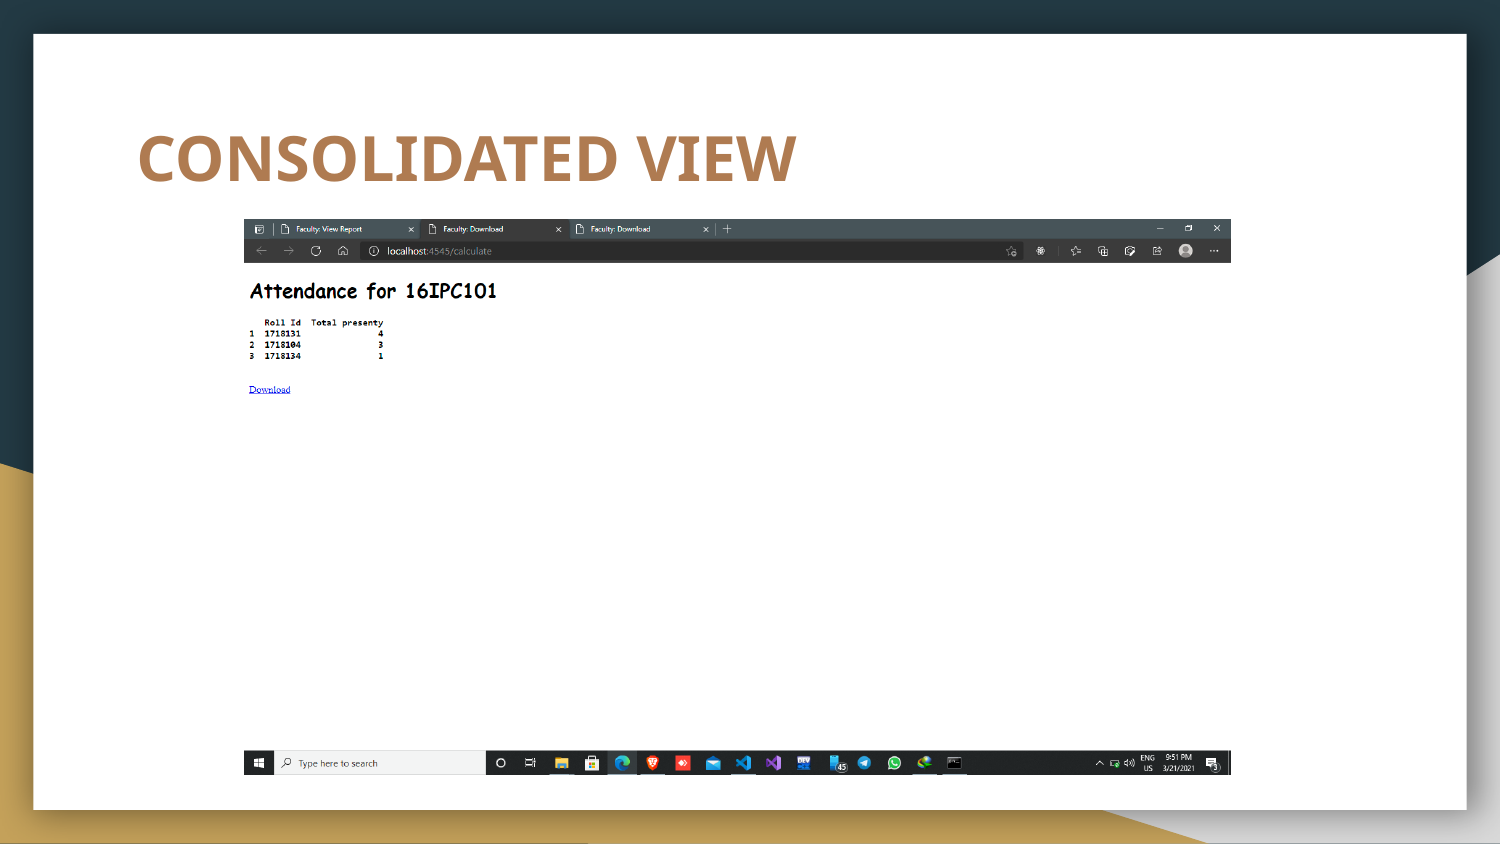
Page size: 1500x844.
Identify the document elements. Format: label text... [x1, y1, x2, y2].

picture [243, 219, 1231, 775]
title CONSOLIDATED VIEW [121, 103, 1353, 261]
